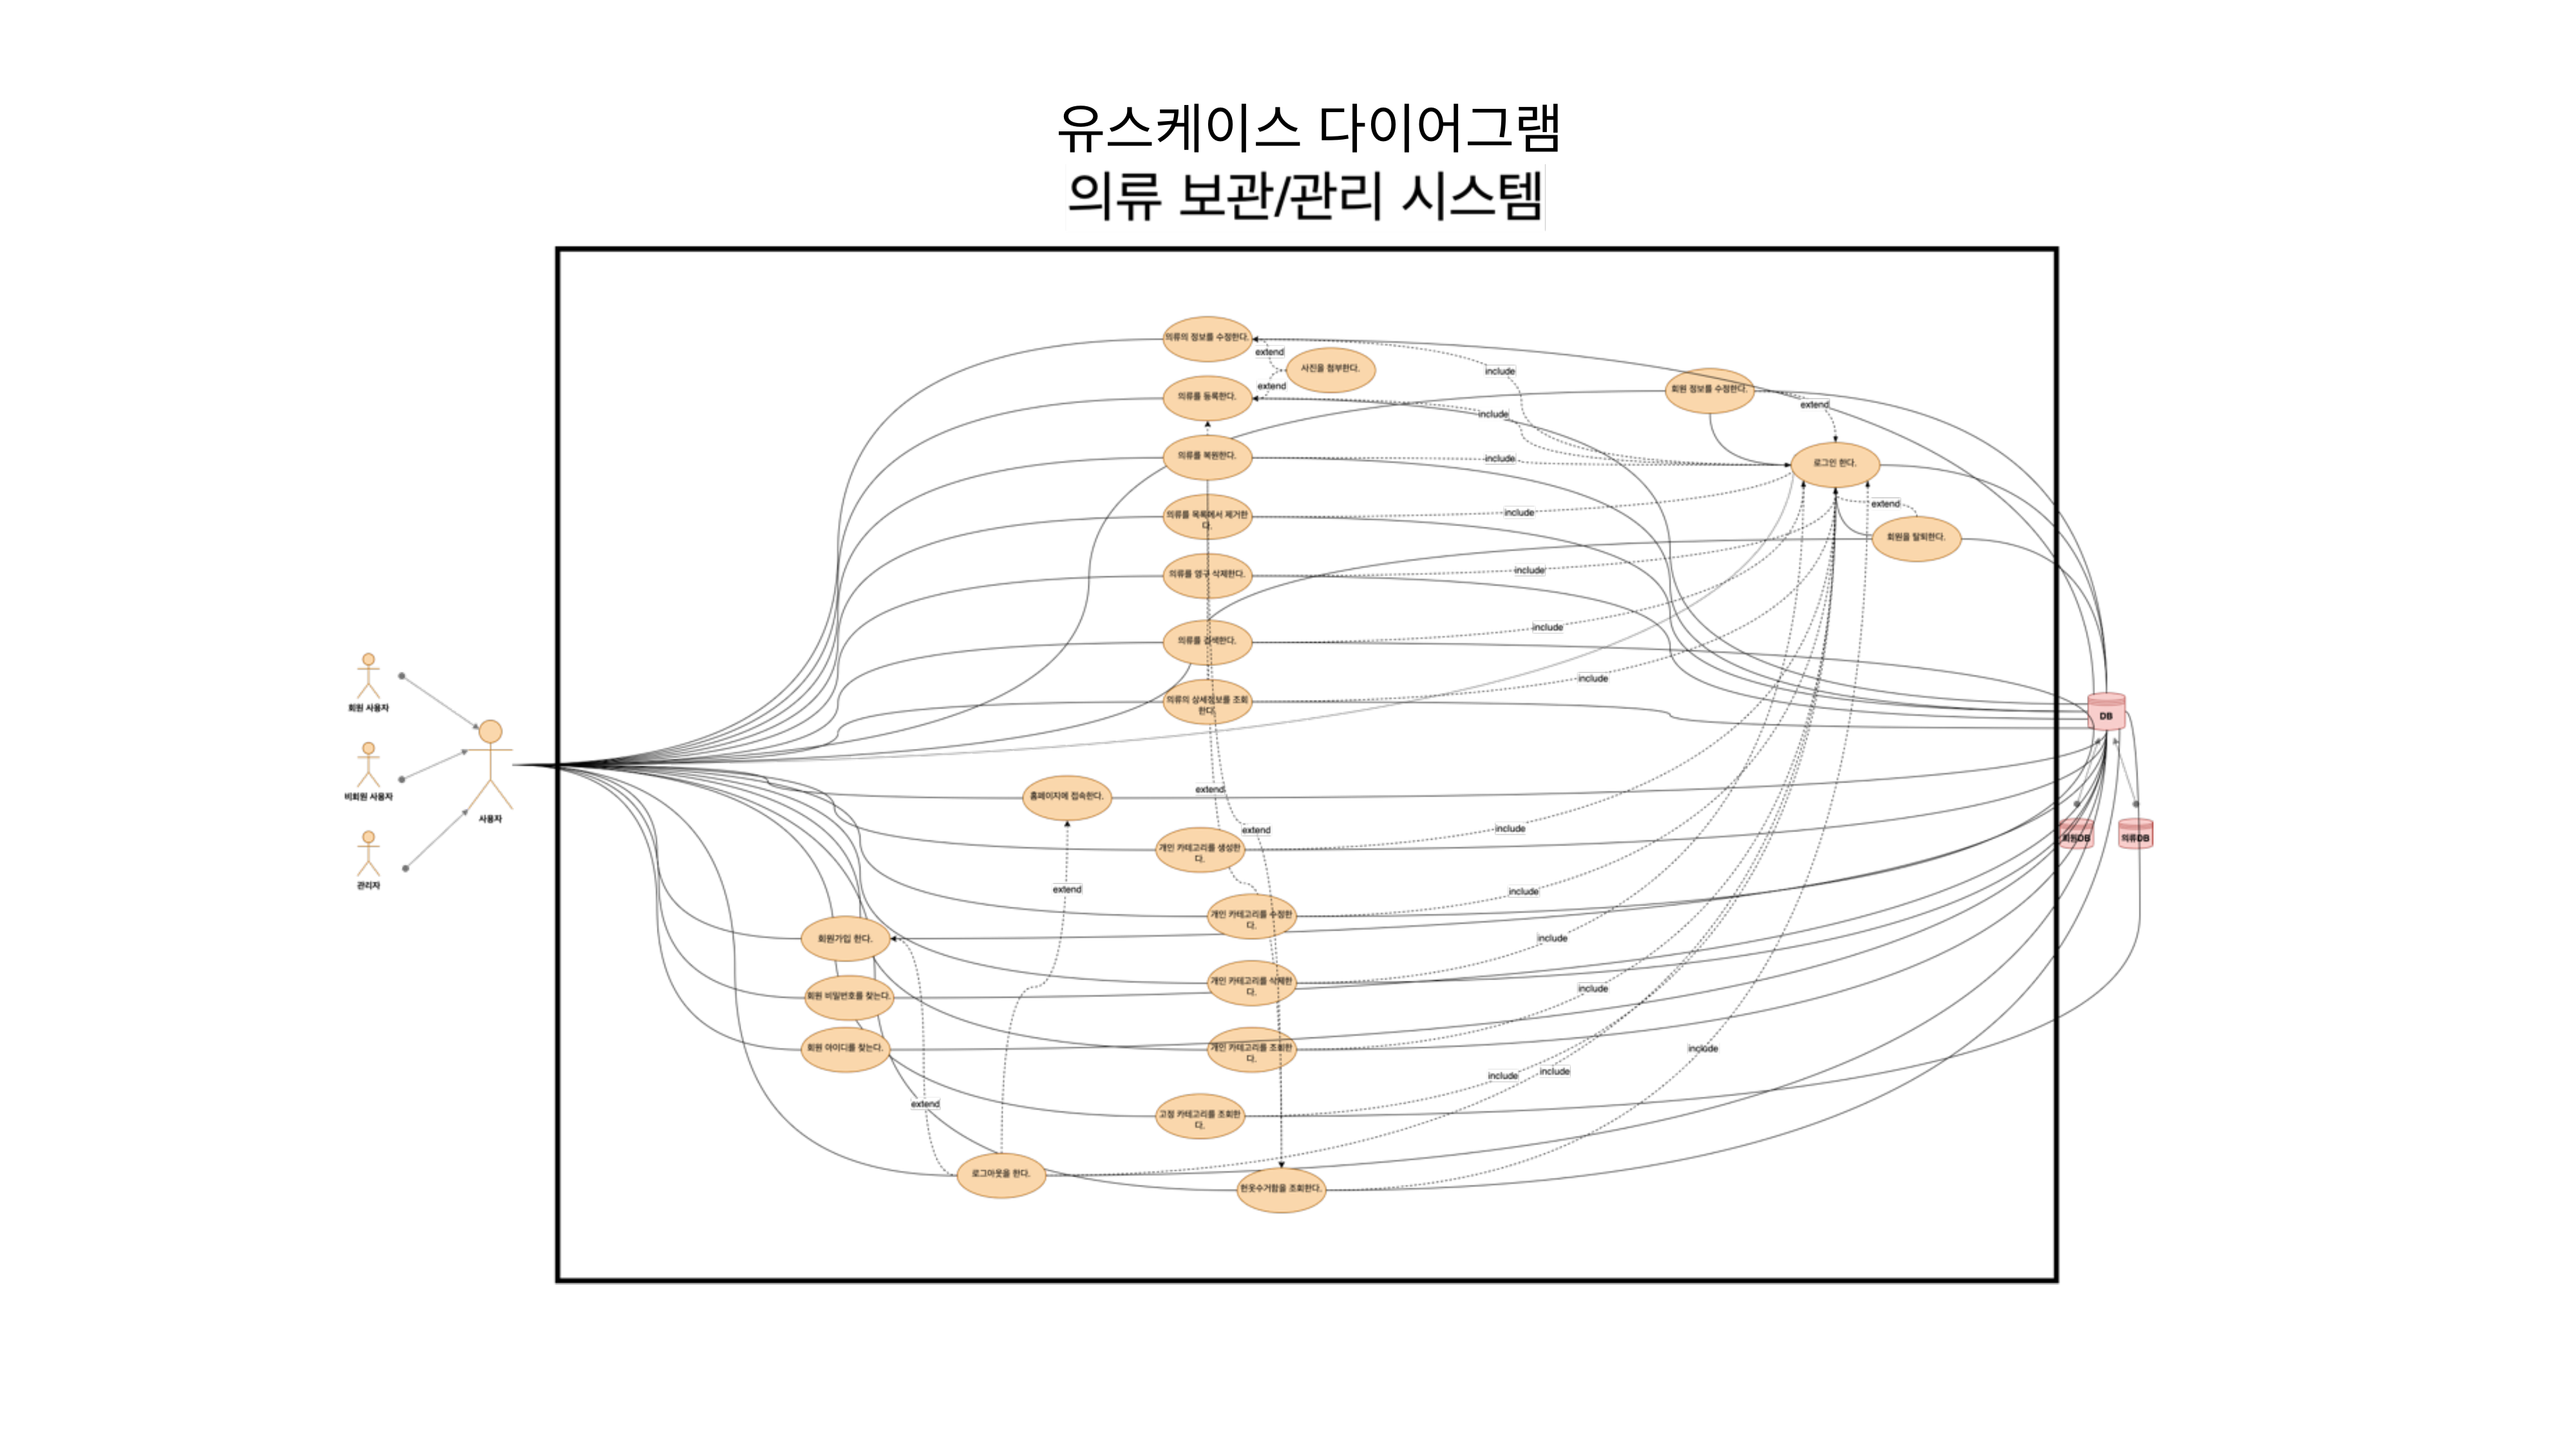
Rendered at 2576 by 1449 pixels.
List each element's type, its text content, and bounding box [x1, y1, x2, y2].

text_box 유스케이스 다이어그램 [1046, 90, 1574, 164]
picture [344, 164, 2154, 1285]
